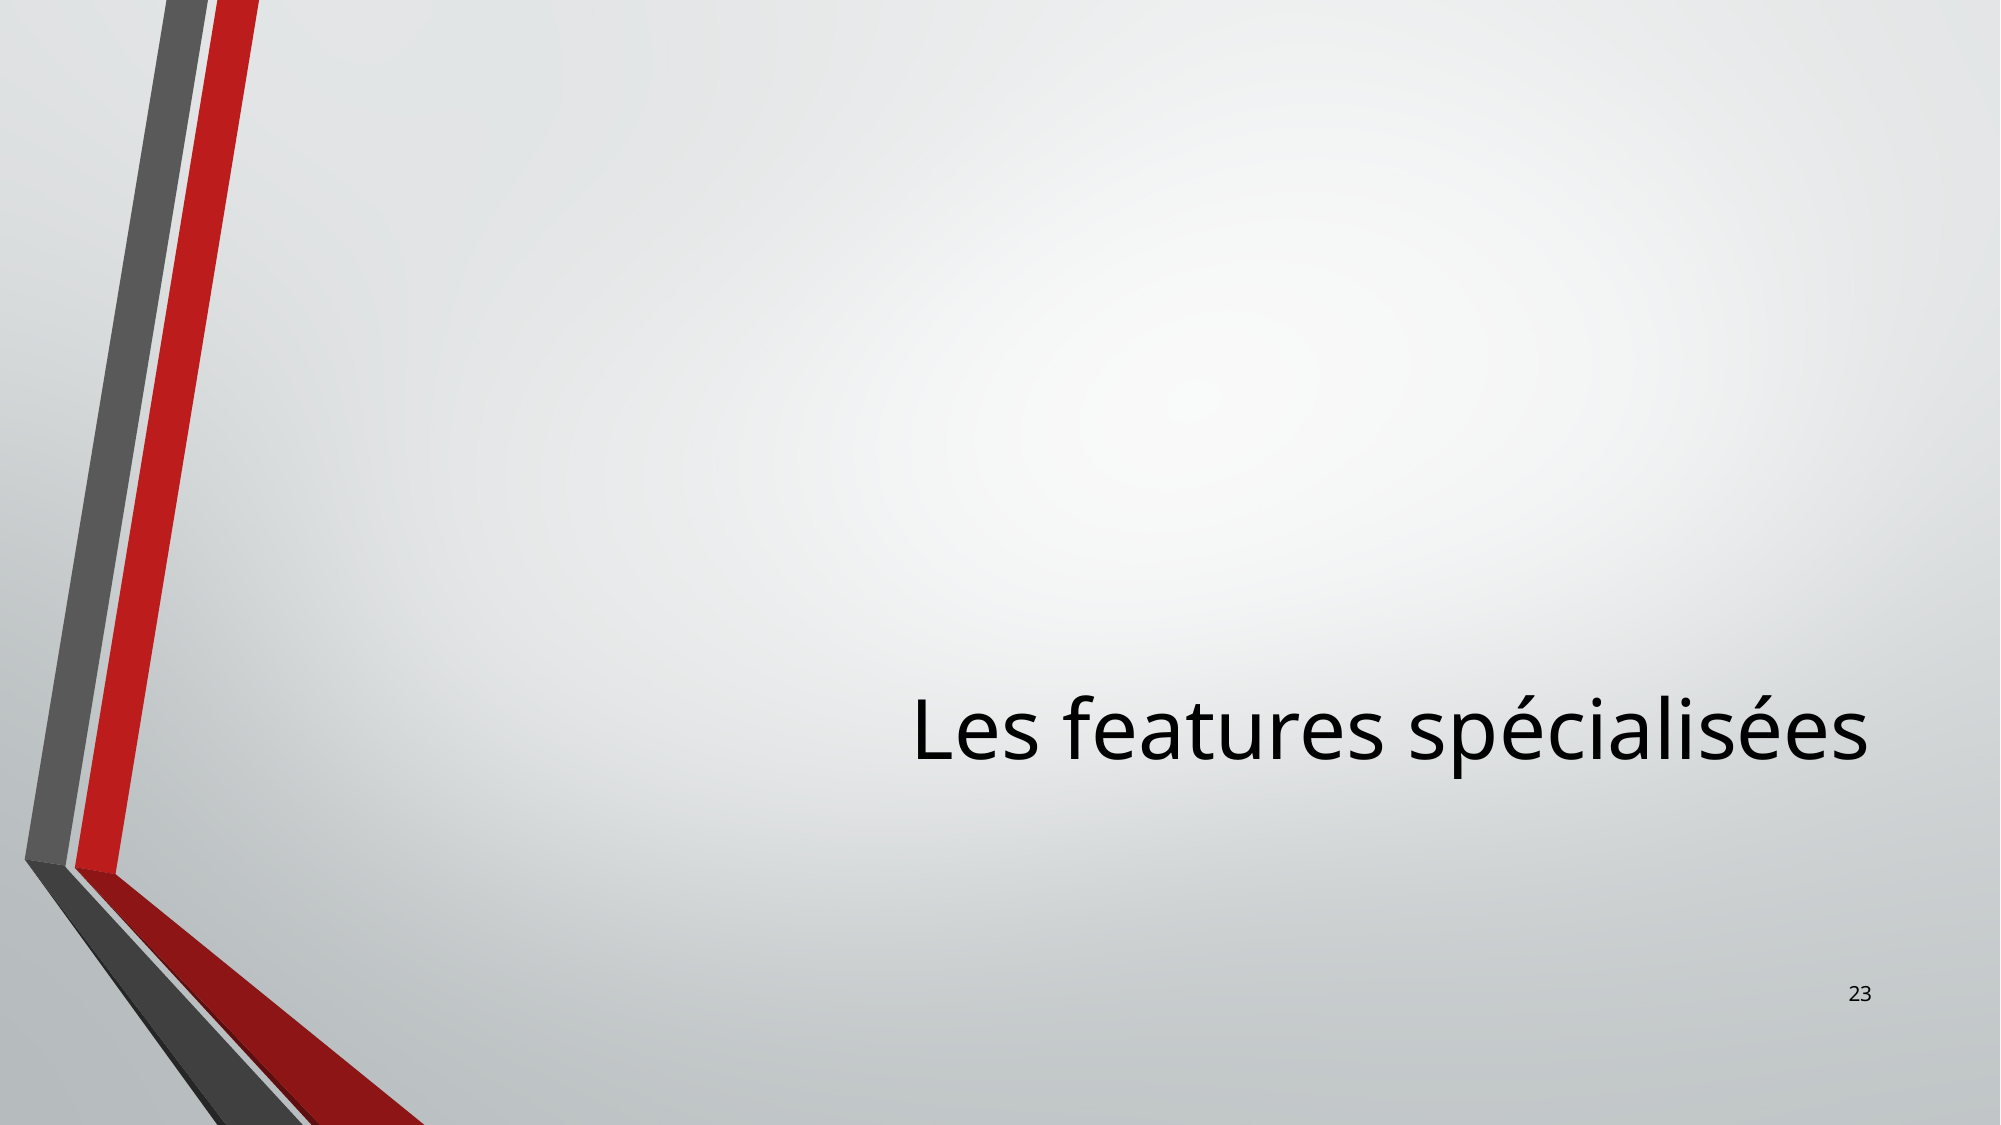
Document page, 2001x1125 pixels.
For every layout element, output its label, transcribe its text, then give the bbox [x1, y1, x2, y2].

slide_number 23 [1796, 965, 1887, 1025]
title Les features spécialisées [421, 437, 1887, 784]
